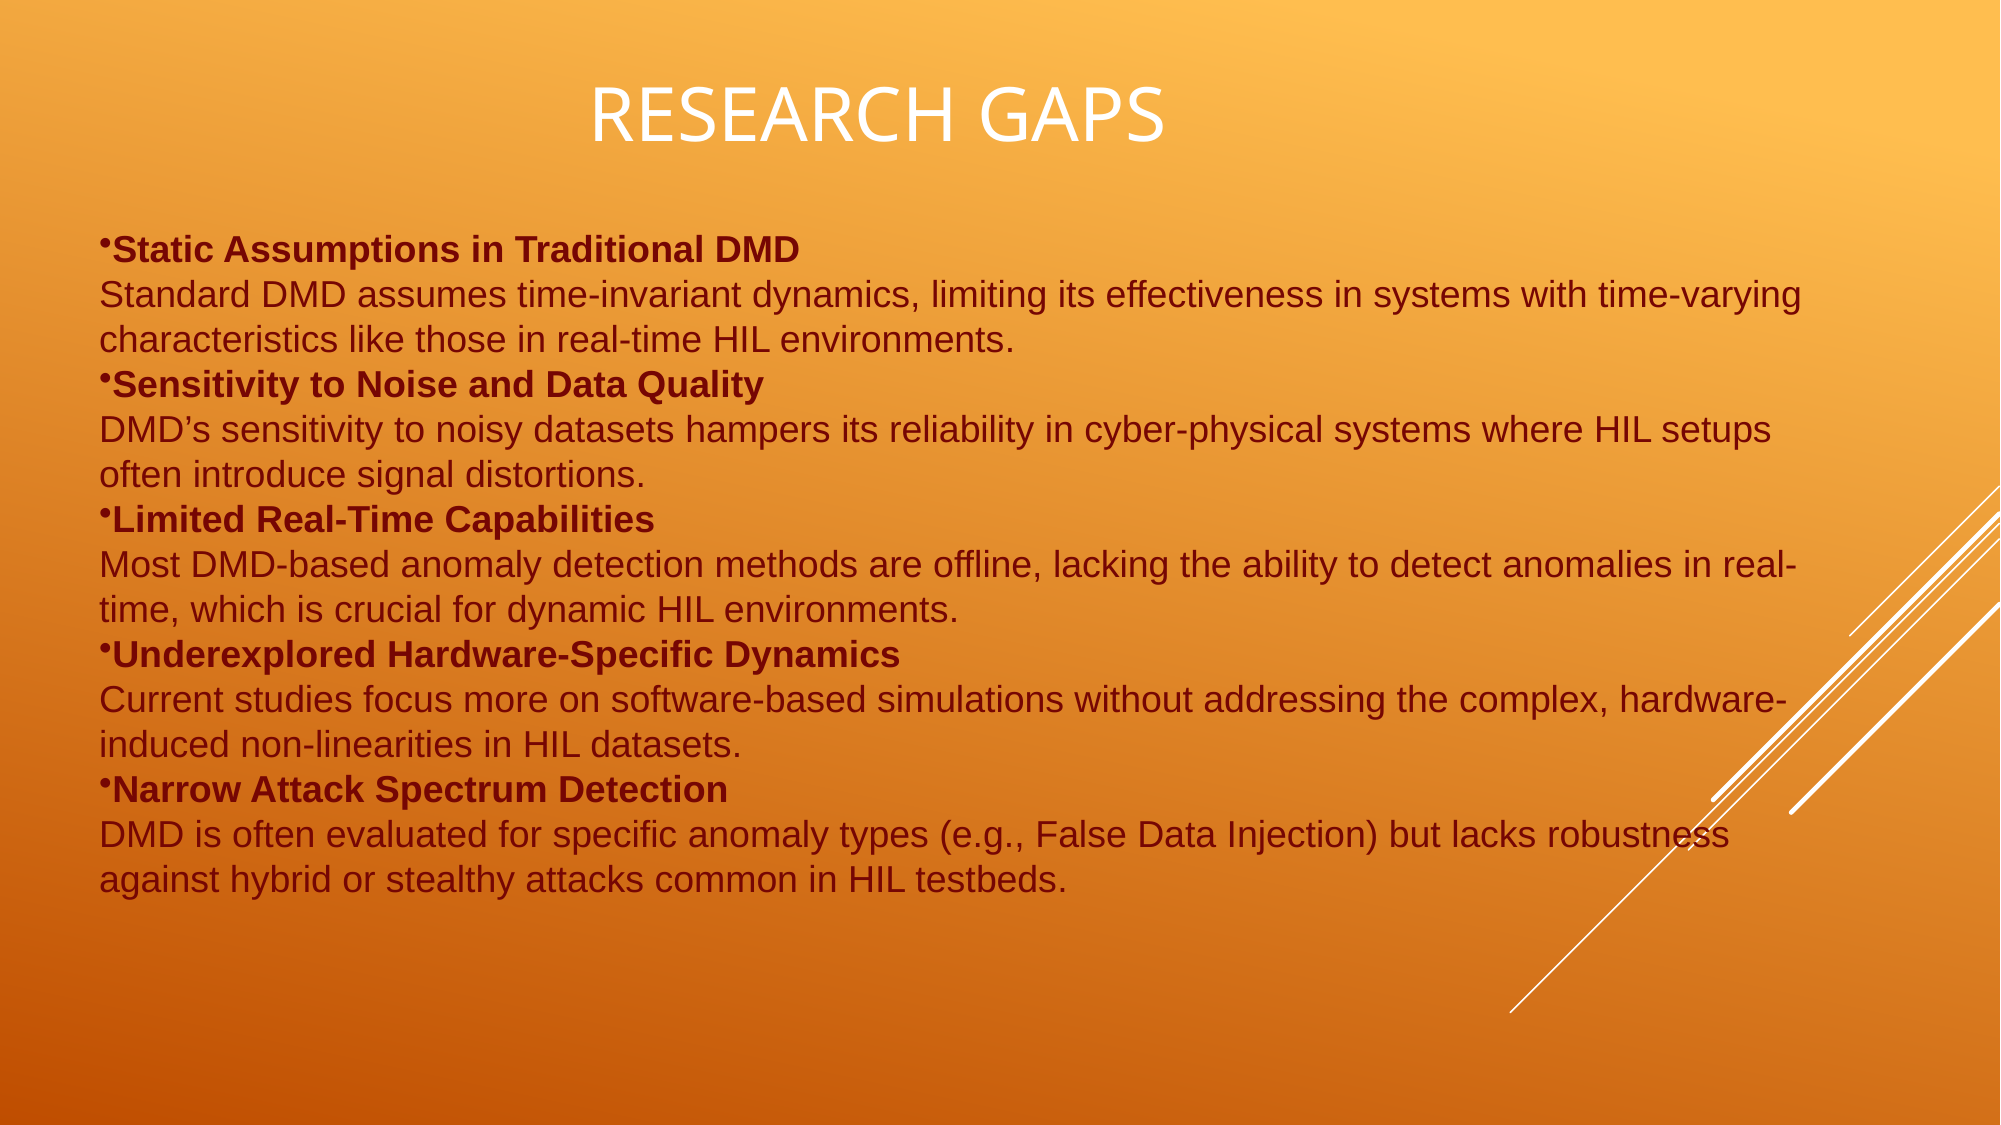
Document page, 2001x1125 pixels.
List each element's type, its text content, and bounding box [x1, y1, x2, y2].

list Static Assumptions in Traditional DMD Standard DMD assumes time-invariant dynamics, limiting its effectiveness in systems with time-varying characteristics like those in real-time HIL environments​. Sensitivity to Noise and Data Quality DMD’s sensitivity to noisy datasets hampers its reliability in cyber-physical systems where HIL setups often introduce signal distortions​. Limited Real-Time Capabilities Most DMD-based anomaly detection methods are offline, lacking the ability to detect anomalies in real-time, which is crucial for dynamic HIL environments​. Underexplored Hardware-Specific Dynamics Current studies focus more on software-based simulations without addressing the complex, hardware-induced non-linearities in HIL datasets​. Narrow Attack Spectrum Detection DMD is often evaluated for specific anomaly types (e.g., False Data Injection) but lacks robustness against hybrid or stealthy attacks common in HIL testbeds​. [84, 217, 1873, 908]
title Research gaps [573, 57, 1427, 164]
